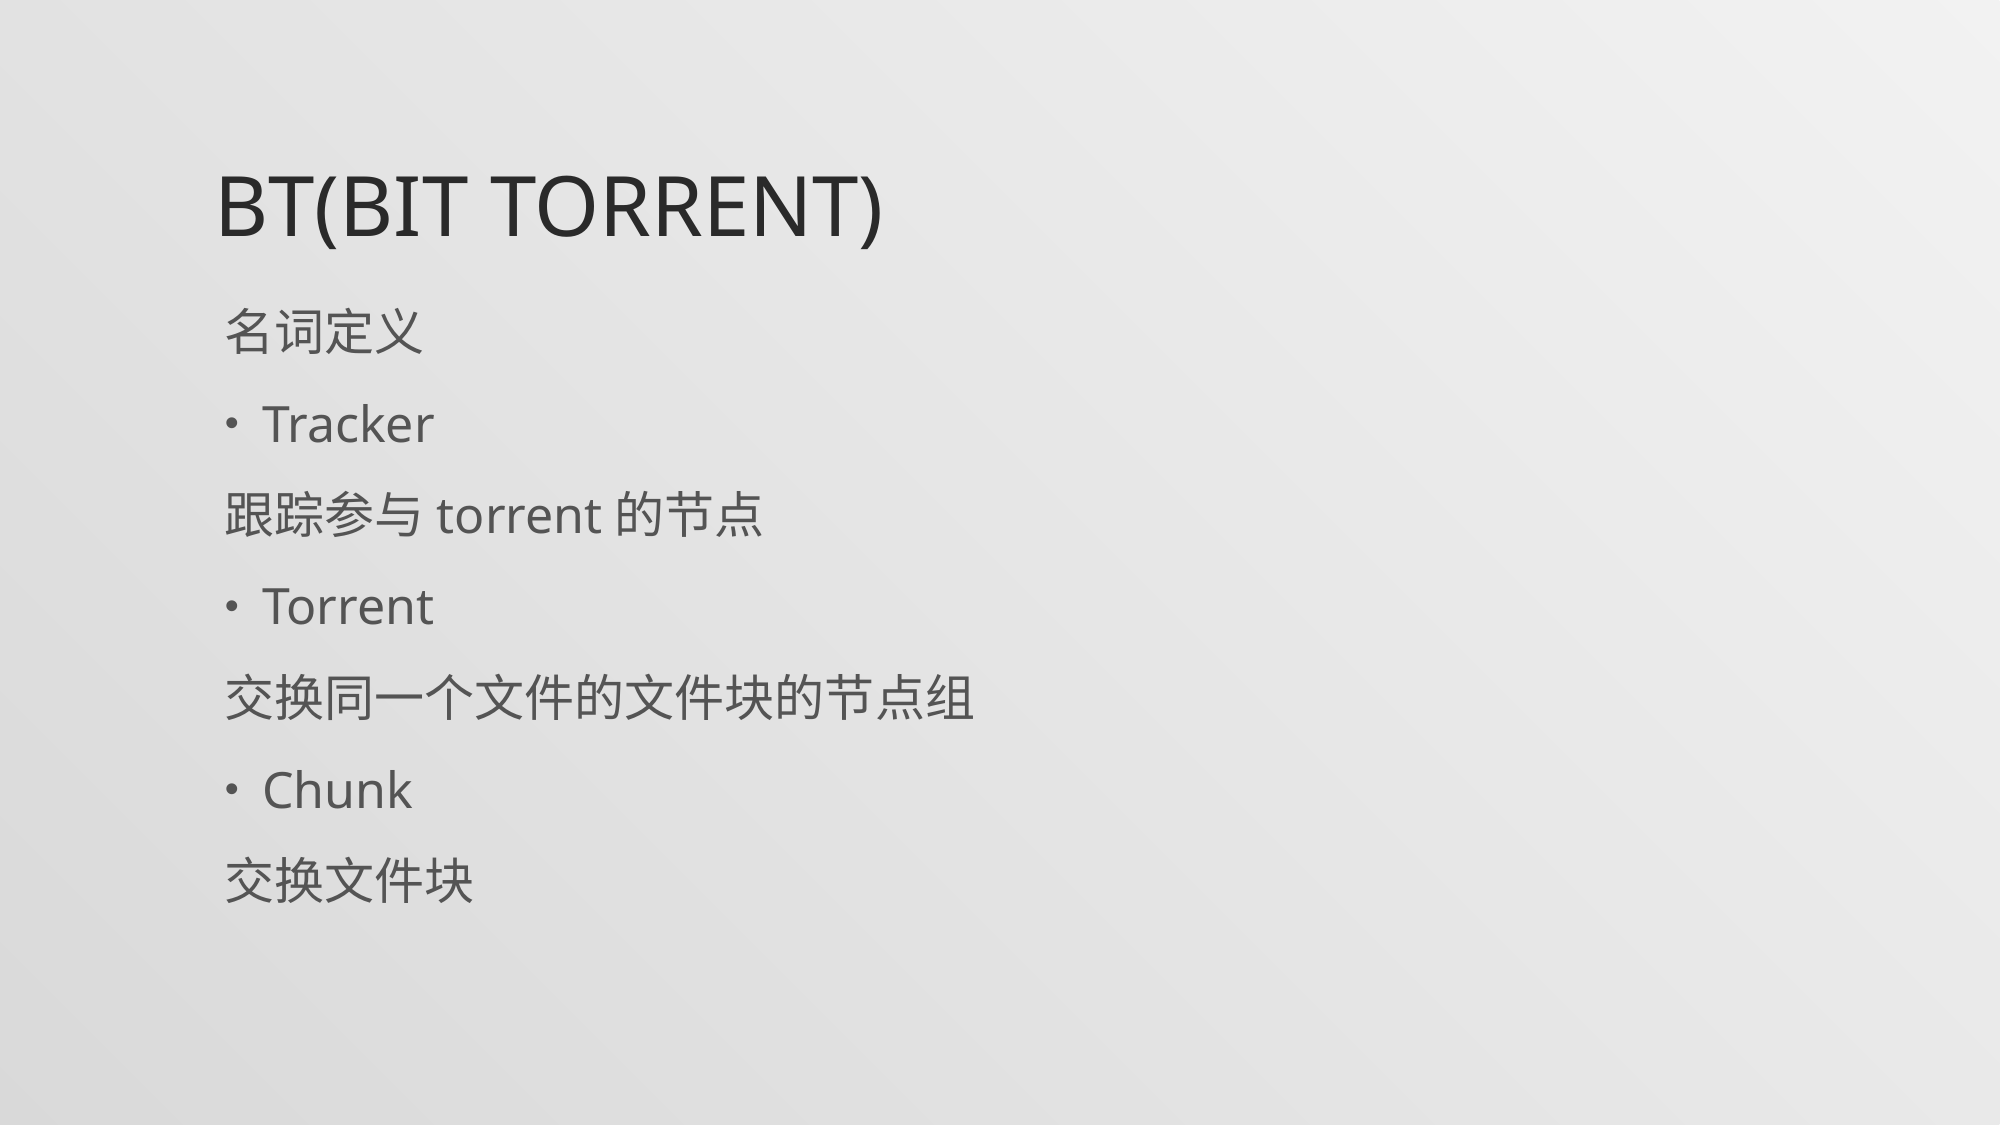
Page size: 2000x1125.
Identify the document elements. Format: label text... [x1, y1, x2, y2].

list 名词定义 Tracker 跟踪参与torrent的节点 Torrent 交换同一个文件的文件块的节点组 Chunk 交换文件块 [202, 299, 1697, 1013]
title BT(Bit torrent) [199, 45, 1800, 263]
